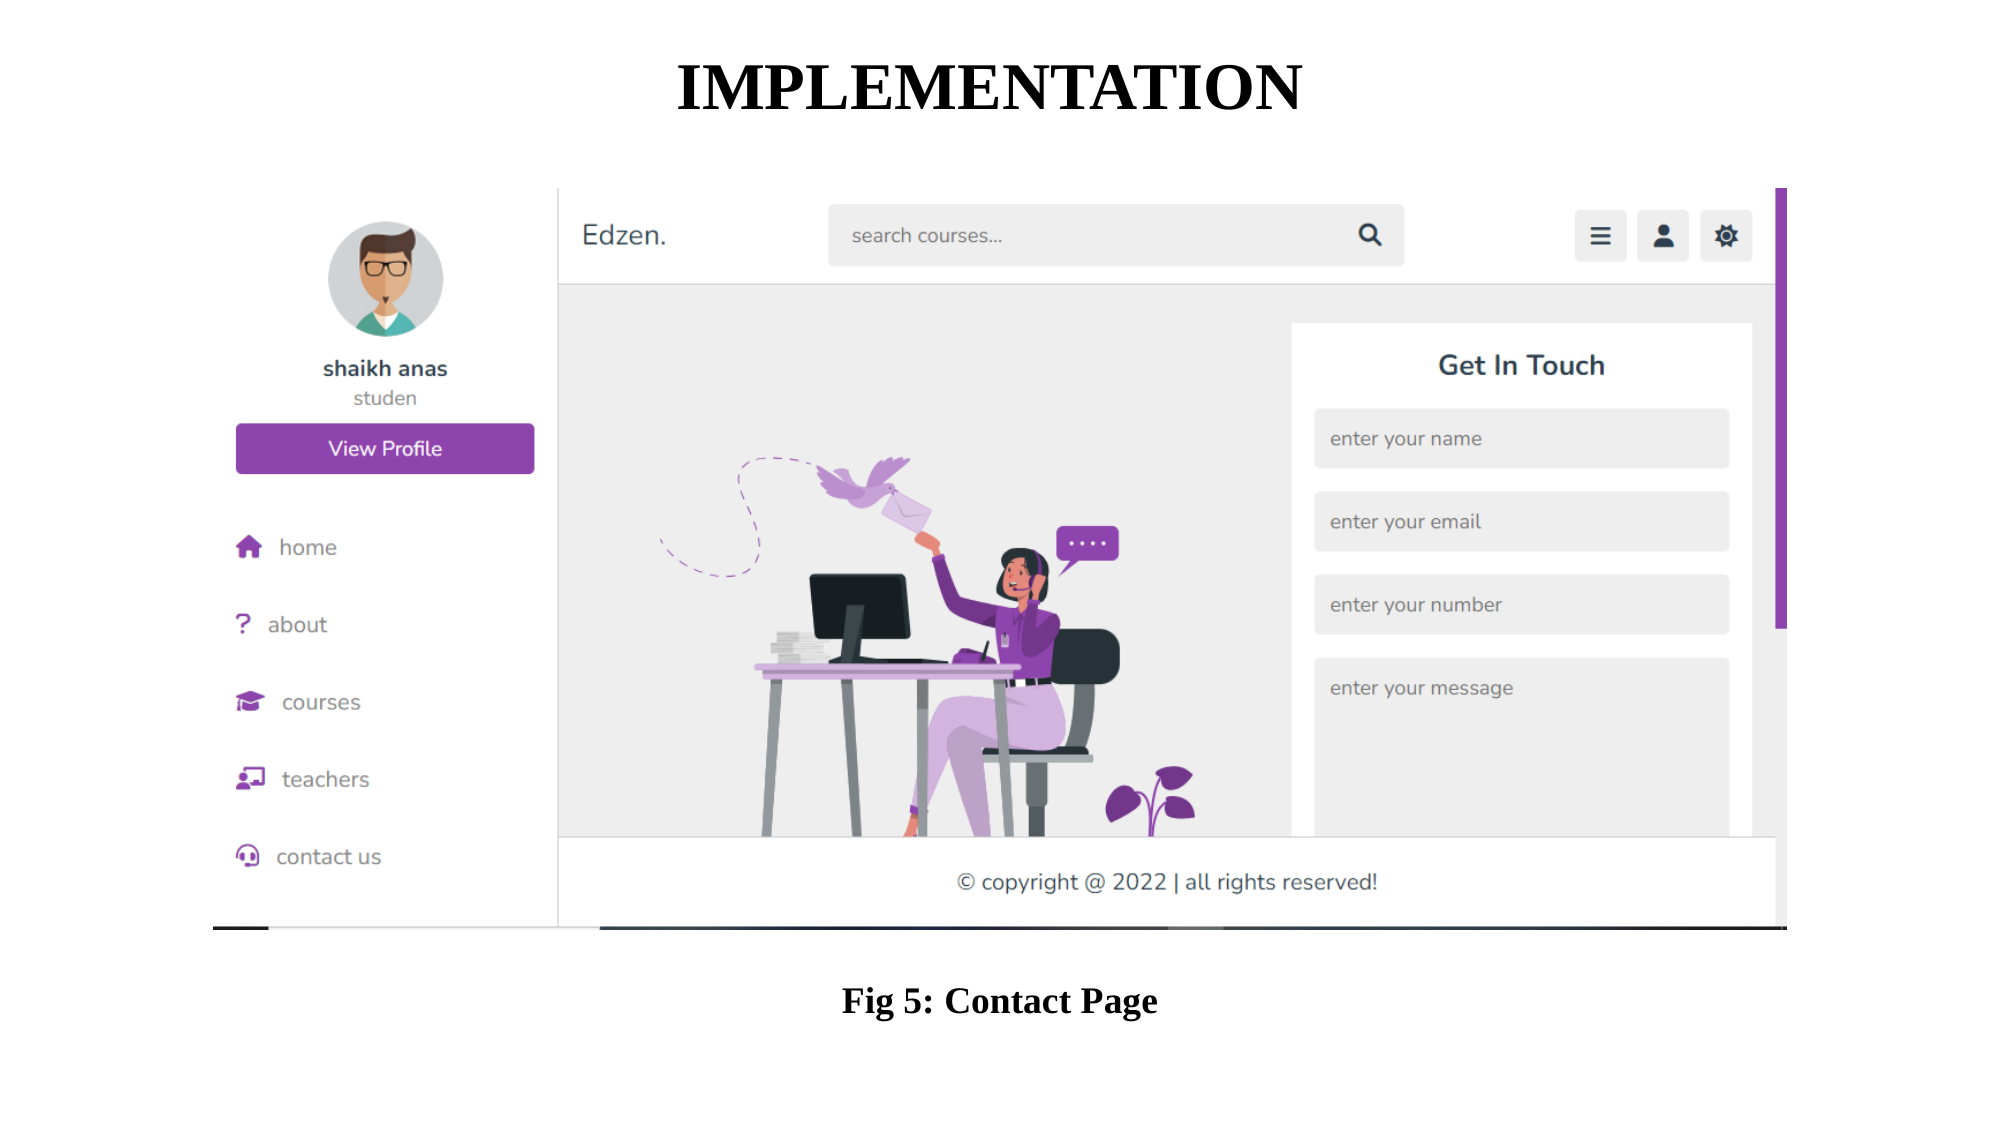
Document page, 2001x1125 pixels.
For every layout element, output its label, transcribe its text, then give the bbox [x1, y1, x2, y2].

picture [213, 188, 1787, 930]
text_box IMPLEMENTATION [587, 35, 1393, 130]
text_box Fig 5: Contact Page [764, 968, 1236, 1028]
